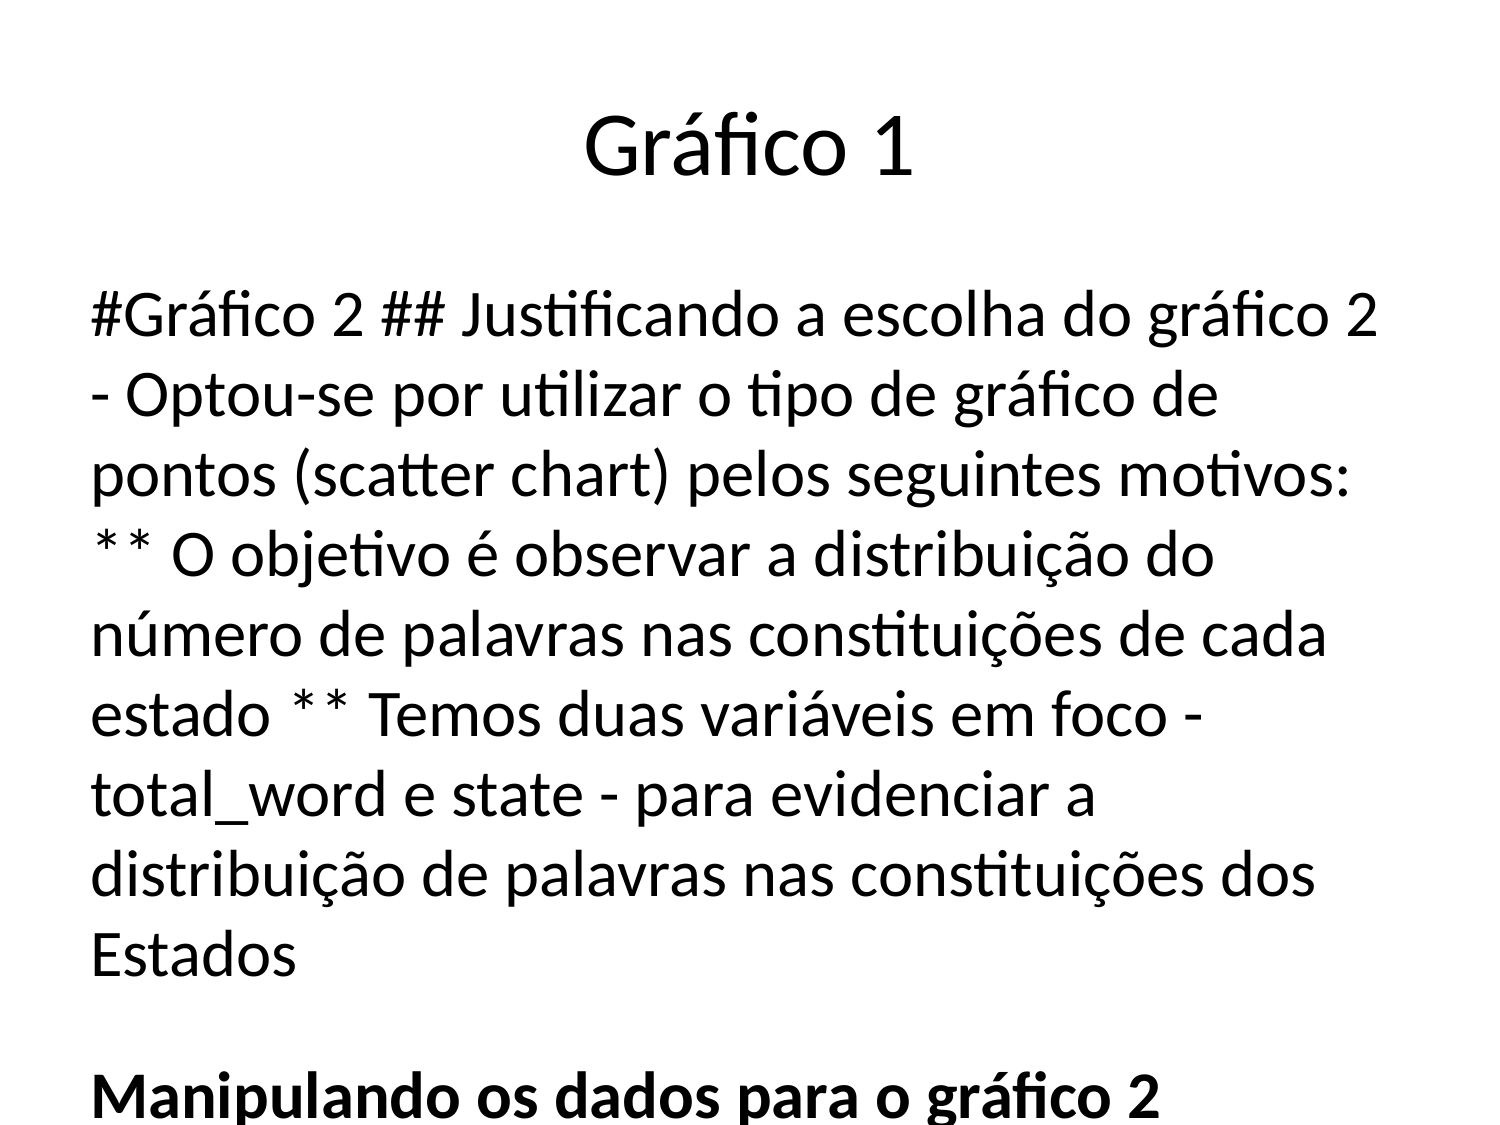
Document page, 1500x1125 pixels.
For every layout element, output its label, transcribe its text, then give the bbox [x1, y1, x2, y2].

list #Gráfico 2 ## Justificando a escolha do gráfico 2 - Optou-se por utilizar o tipo de gráfico de pontos (scatter chart) pelos seguintes motivos: ** O objetivo é observar a distribuição do número de palavras nas constituições de cada estado ** Temos duas variáveis em foco - total_word e state - para evidenciar a distribuição de palavras nas constituições dos Estados Manipulando os dados para o gráfico 2 Ordenando a partir da ordem crescente de palavras para facilitar uma visualização linear no gráfico Comentando os códigos do gráfico 2 O gráfico terá as seguintes características: Gemoetria de pontos - para identificar o número de palavras em cada constituição a partir dos Estados. geom_point() Estética: 1.1 O eixo x será composto pelas abreviações dos nomes dos estados 1.1 O eixo y indicará o total de palavras na constituição daquele Estado. Optou-se por essa dinâmica para possibilitar que a variação entre o número de palavras nas constituições seja comunicado Tema classic - fundo branco e sem grades para facilitar a visualização Cor de contorno será preta [75, 262, 1425, 1005]
title Gráfico 1 [75, 45, 1425, 233]
